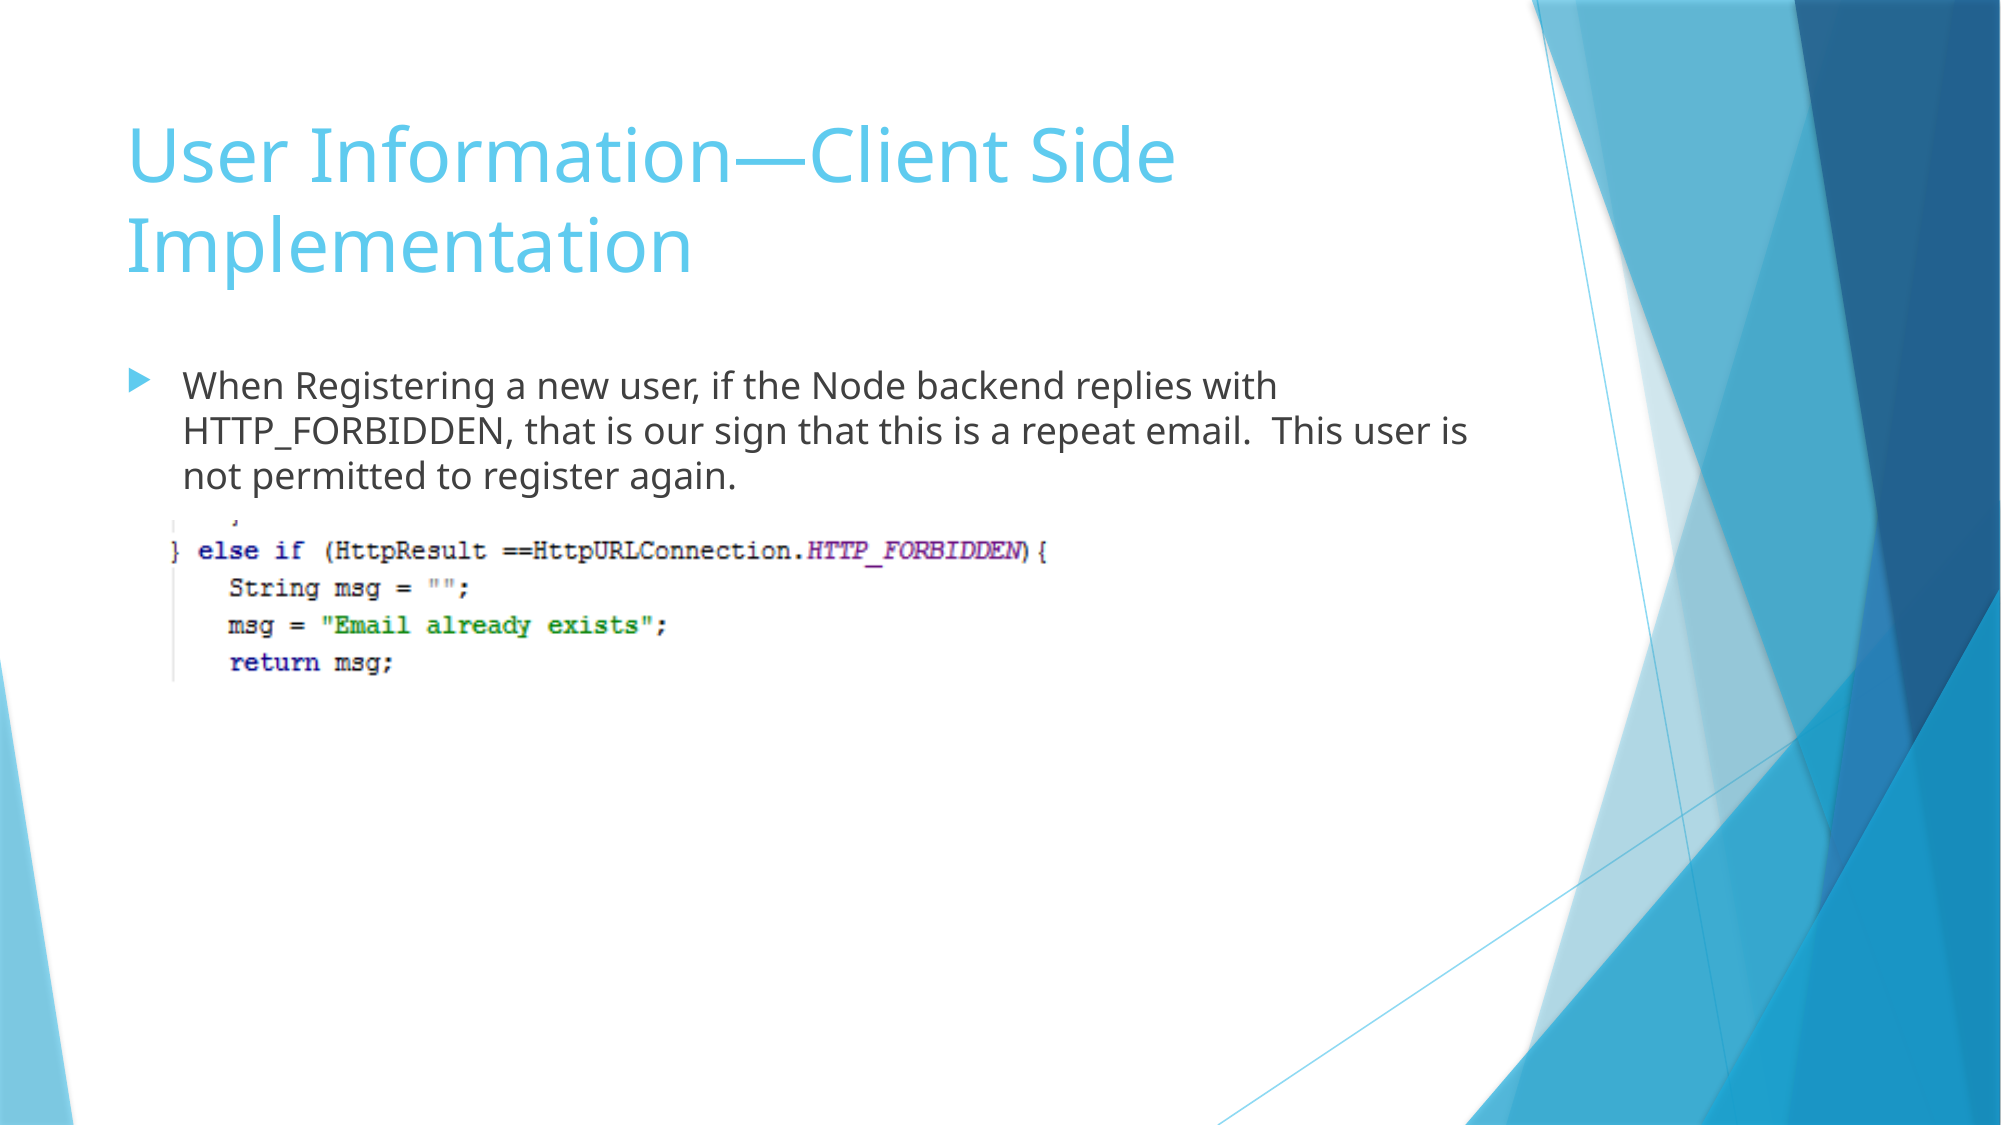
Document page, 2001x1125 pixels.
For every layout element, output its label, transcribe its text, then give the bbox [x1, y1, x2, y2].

list When Registering a new user, if the Node backend replies with HTTP_FORBIDDEN, that is our sign that this is a repeat email. This user is not permitted to register again. [111, 354, 1522, 992]
title User Information—Client Side Implementation [111, 99, 1522, 317]
picture [124, 520, 1110, 691]
